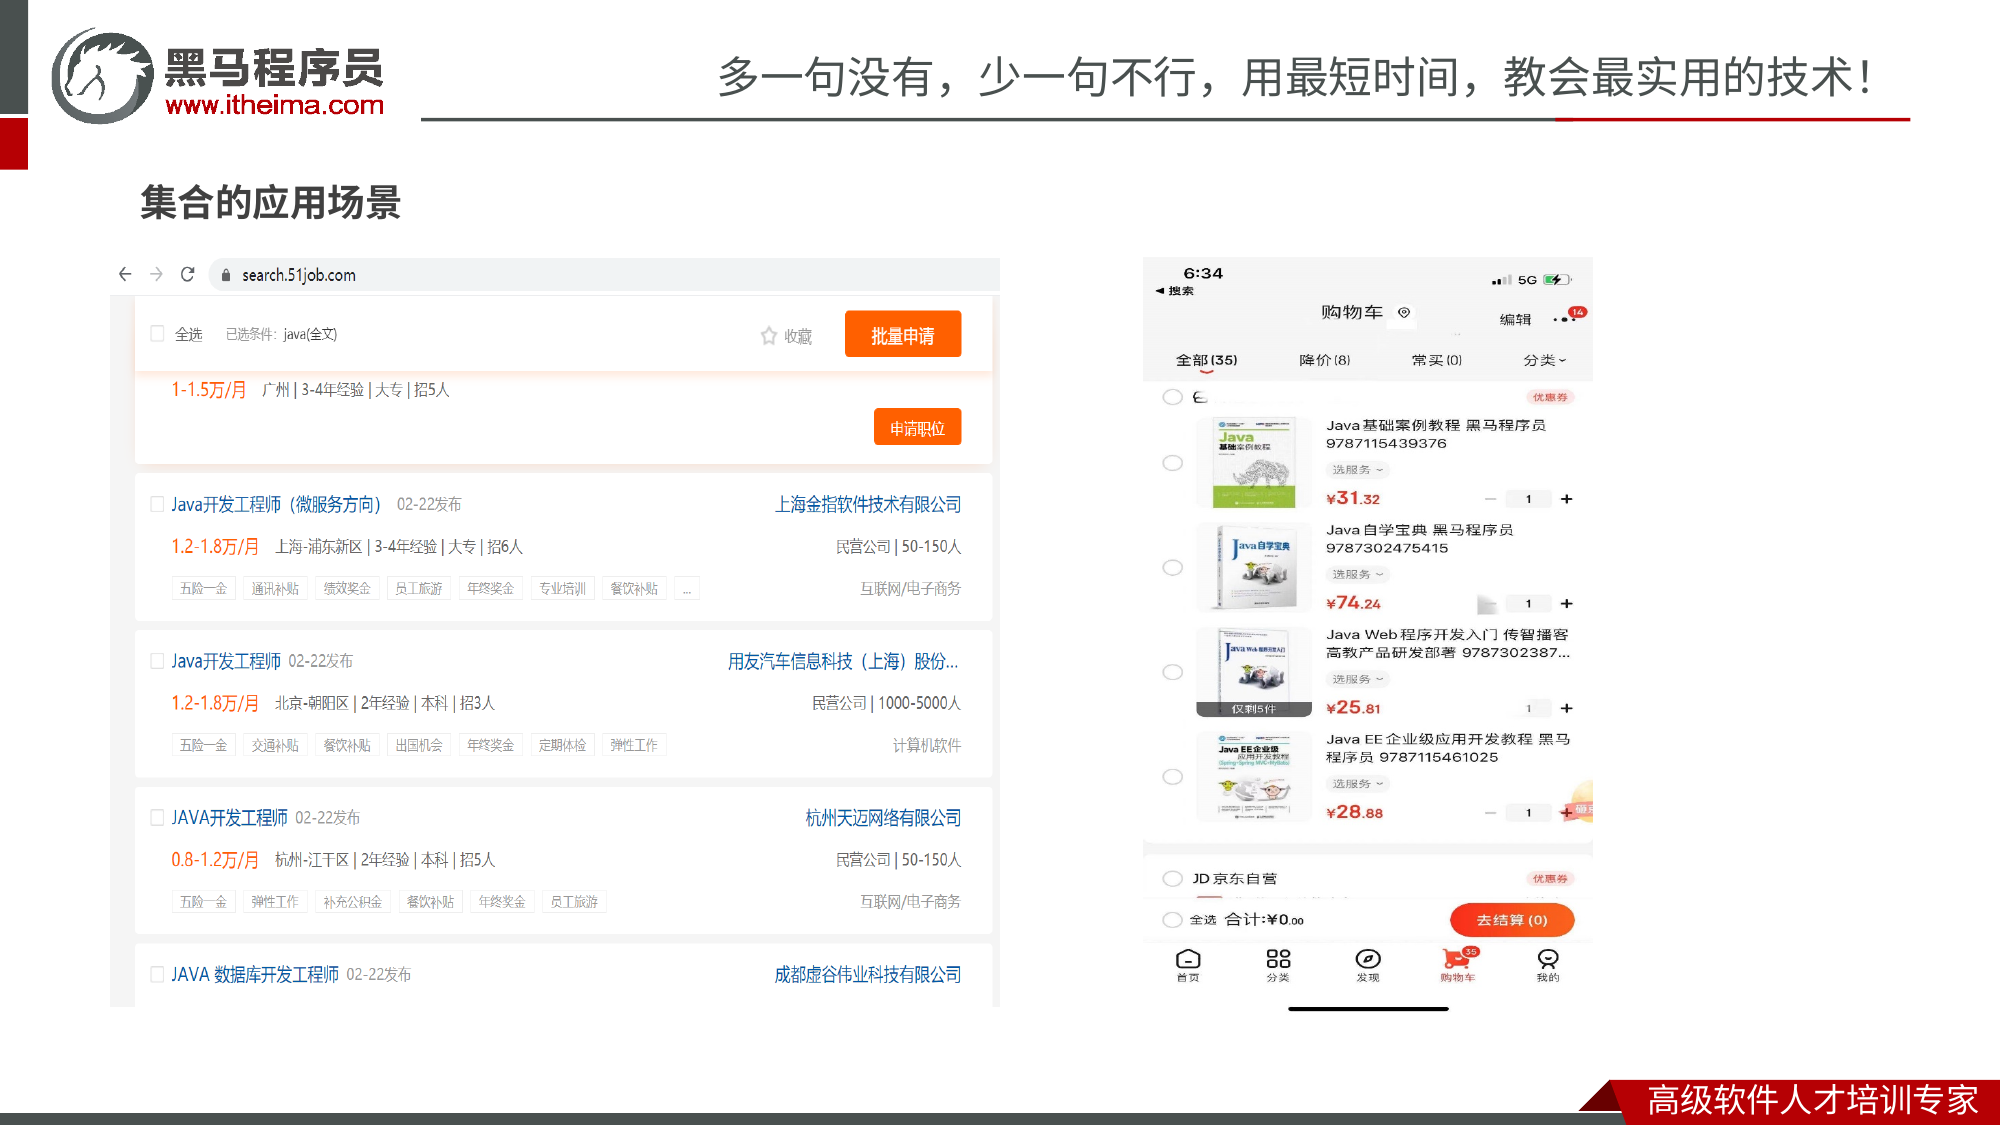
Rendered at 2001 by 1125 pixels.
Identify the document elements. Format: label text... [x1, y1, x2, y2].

picture [50, 26, 384, 125]
picture [110, 257, 1001, 1007]
text_box 集合的应用场景 [125, 149, 895, 232]
picture [1143, 257, 1593, 1019]
